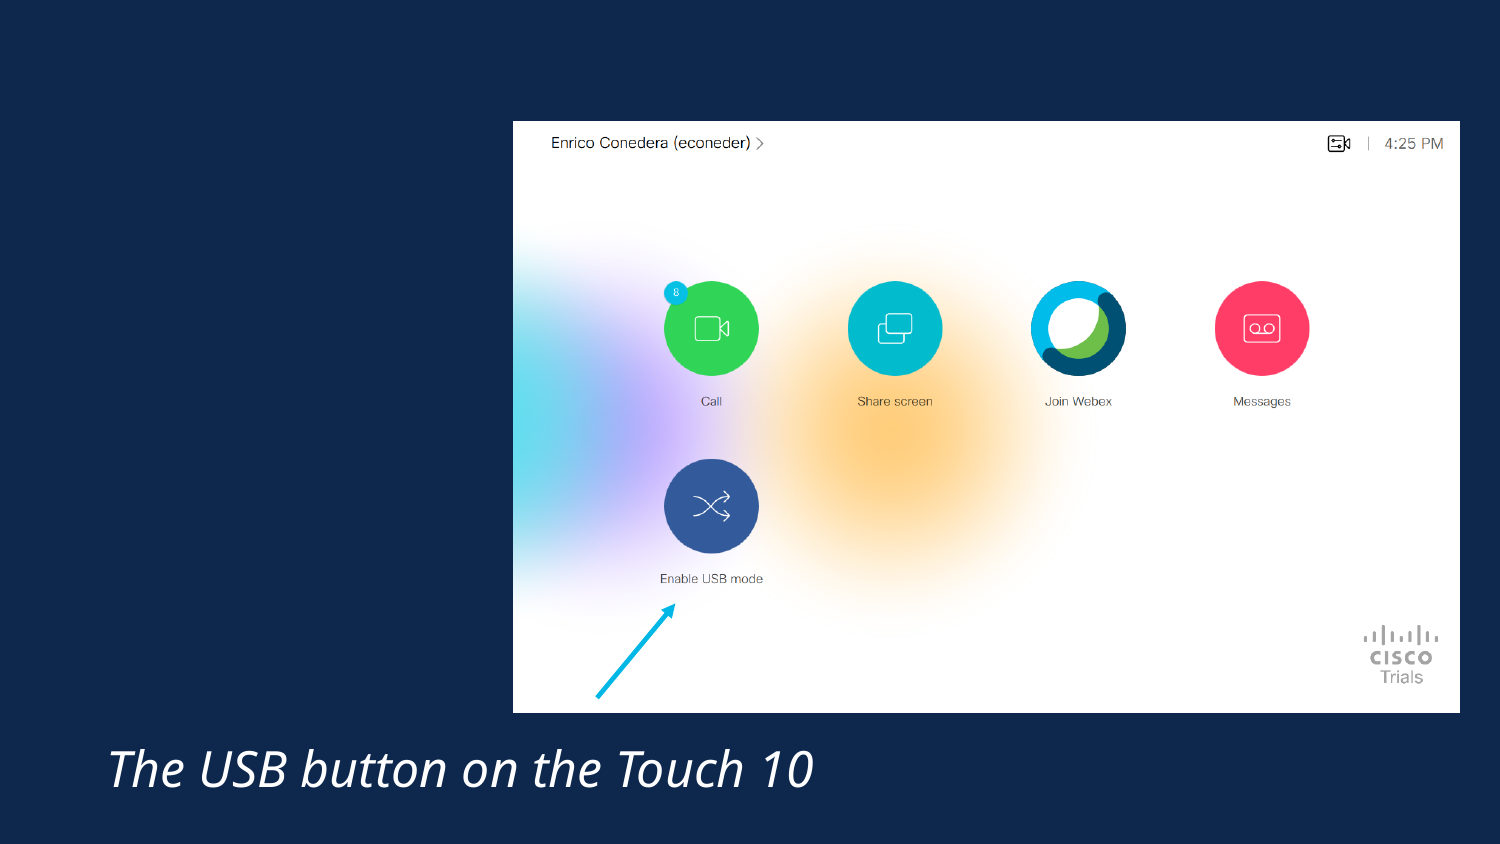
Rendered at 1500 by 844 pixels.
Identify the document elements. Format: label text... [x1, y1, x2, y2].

picture [512, 121, 1460, 714]
list The USB button on the Touch 10 [37, 724, 884, 811]
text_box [596, 603, 676, 699]
